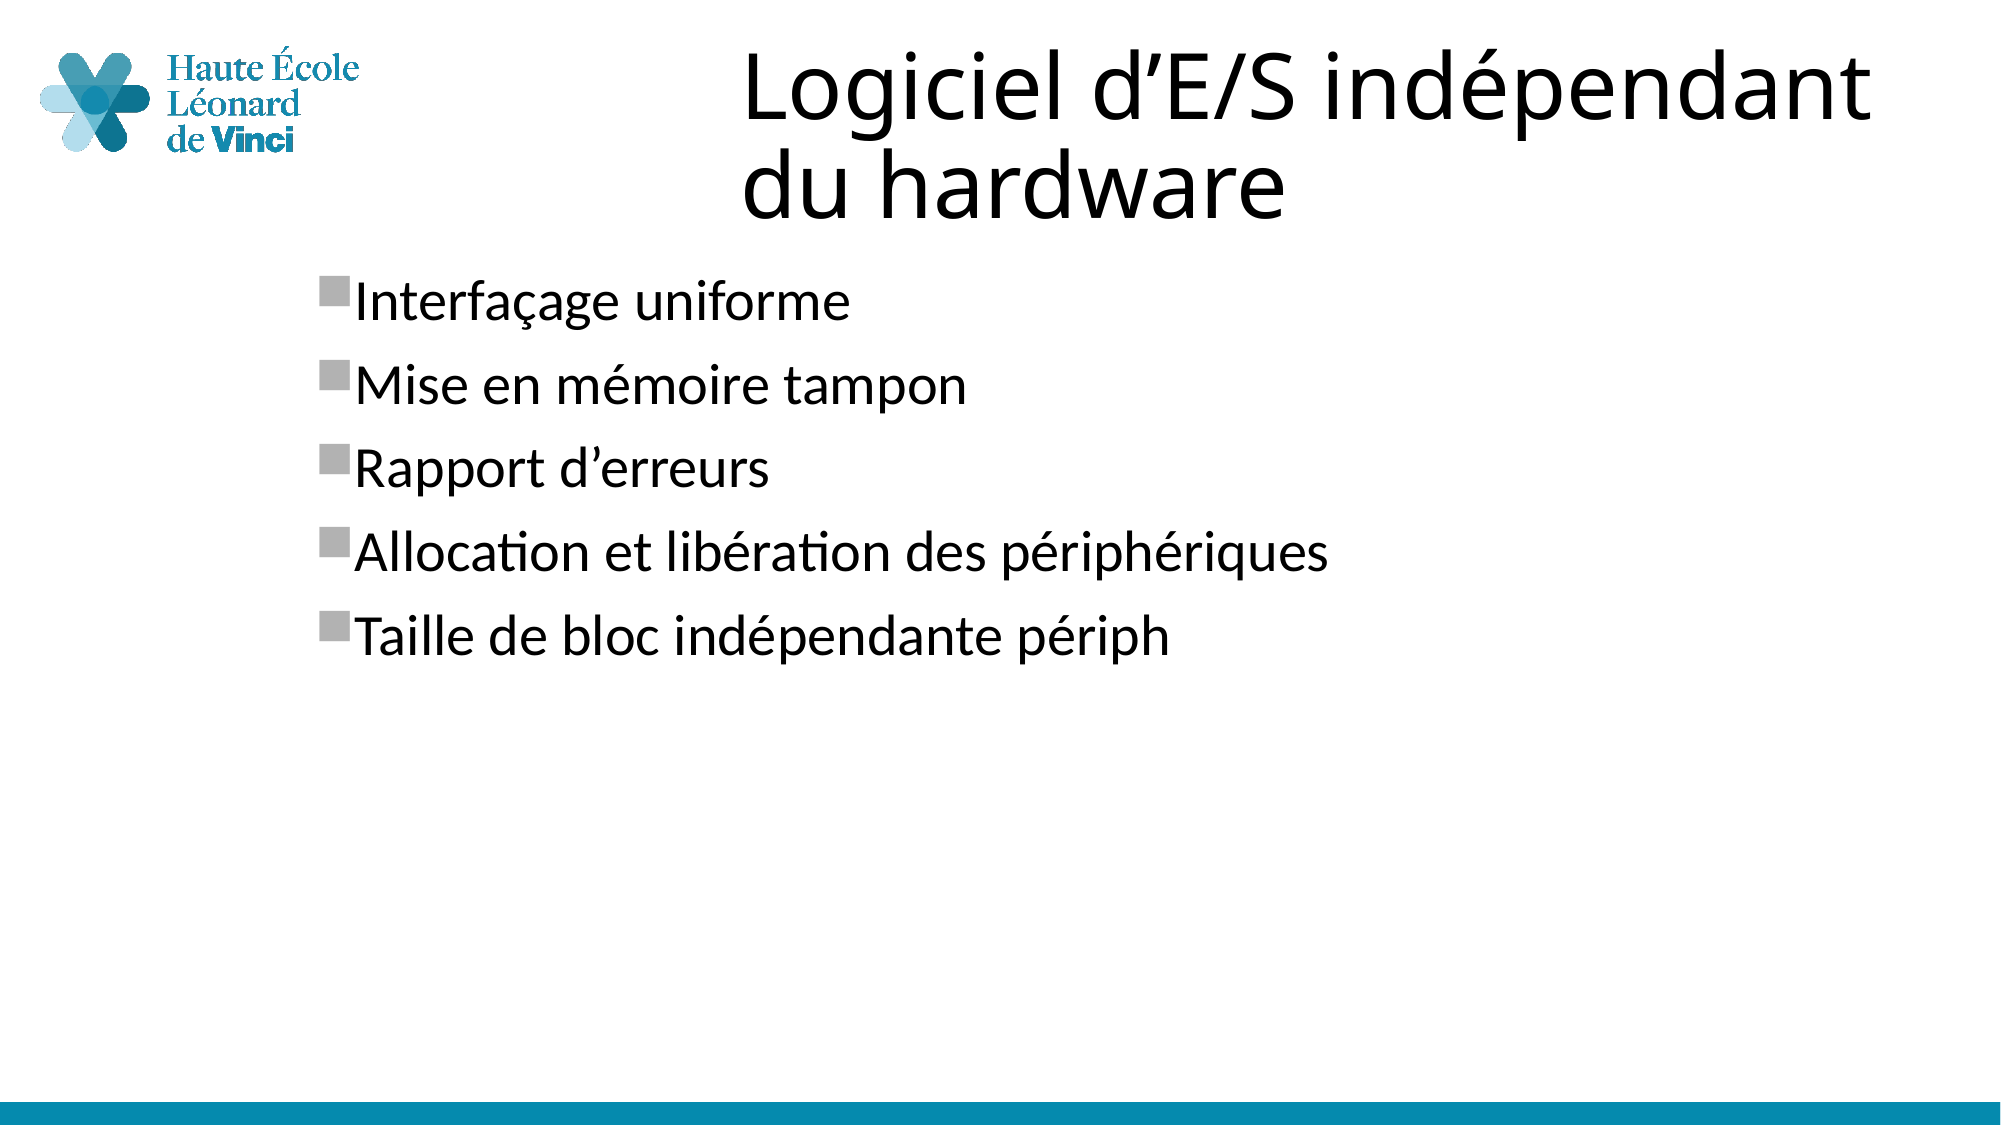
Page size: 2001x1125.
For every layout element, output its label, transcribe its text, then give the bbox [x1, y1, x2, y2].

picture [15, 30, 383, 176]
list Interfaçage uniforme Mise en mémoire tampon Rapport d’erreurs Allocation et libération des périphériques Taille de bloc indépendante périph [300, 262, 2000, 916]
title Logiciel d’E/S indépendant du hardware [725, 32, 2000, 246]
